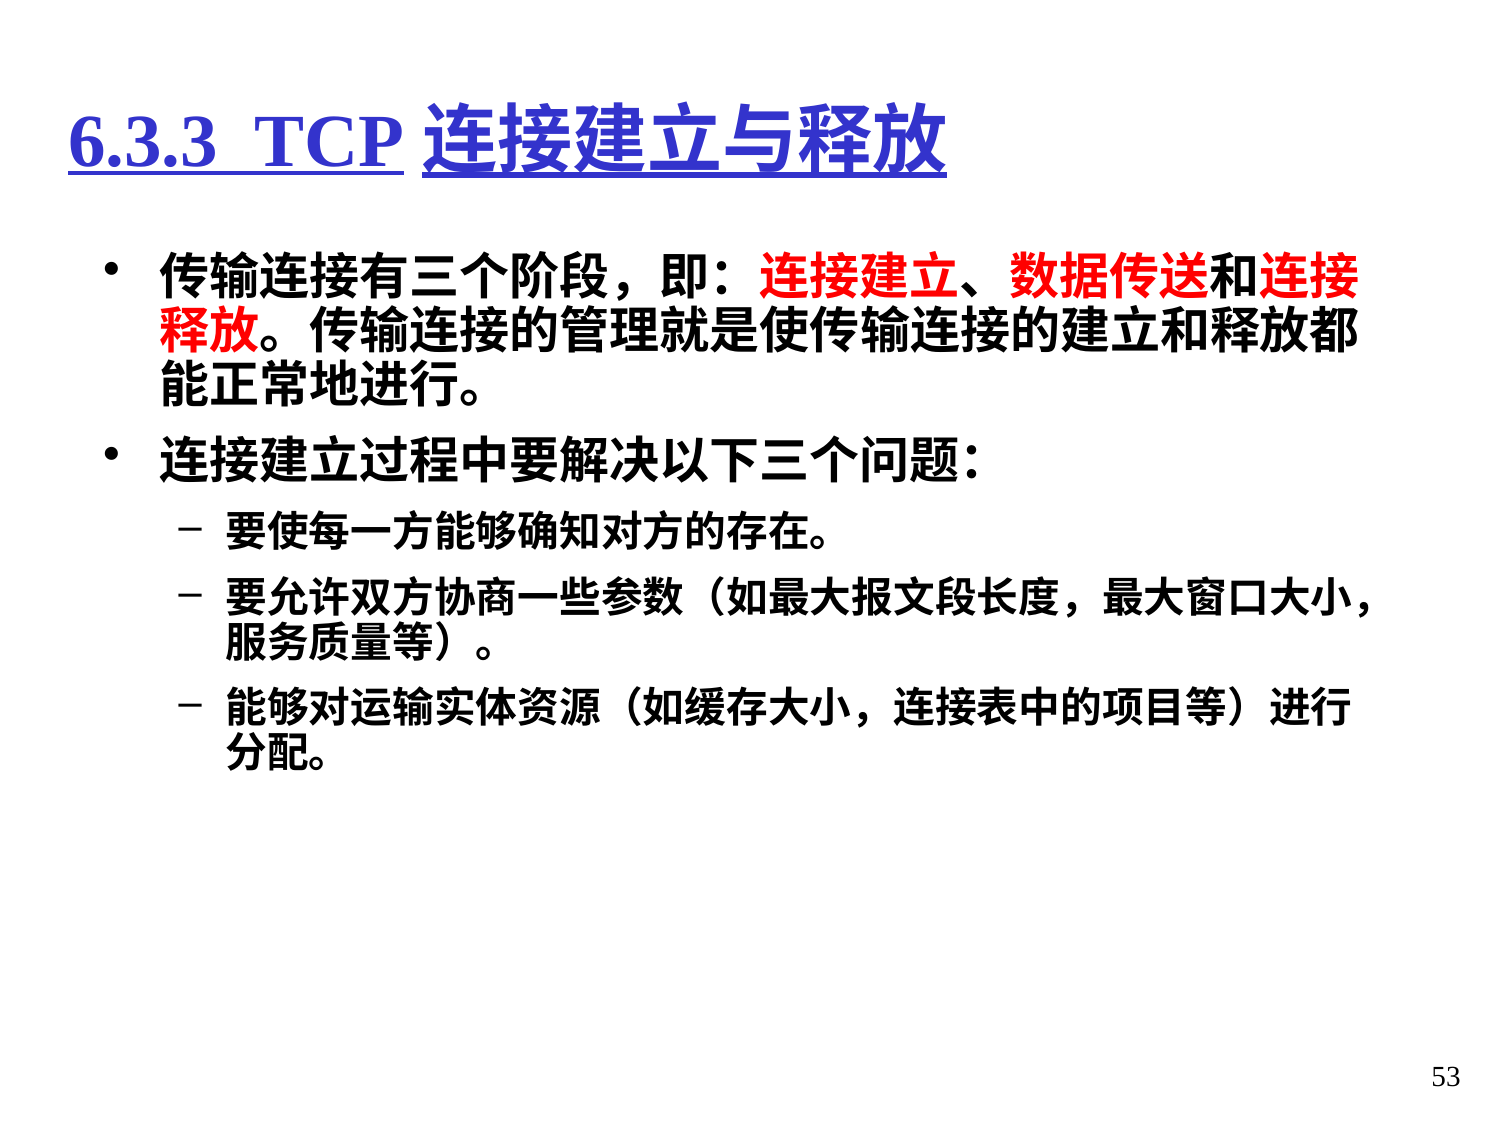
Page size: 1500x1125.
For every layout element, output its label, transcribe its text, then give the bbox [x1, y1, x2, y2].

title 6.3.3 TCP连接建立与释放 [52, 42, 1353, 231]
slide_number 53 [1163, 1049, 1477, 1125]
list 传输连接有三个阶段，即：连接建立、数据传送和连接释放。传输连接的管理就是使传输连接的建立和释放都能正常地进行。 连接建立过程中要解决以下三个问题： 要使每一方能够确知对方的存在。 要允许双方协商一些参数（如最大报文段长度，最大窗口大小，服务质量等）。 能够对运输实体资源（如缓存大小，连接表中的项目等）进行分配。 [88, 243, 1400, 1012]
